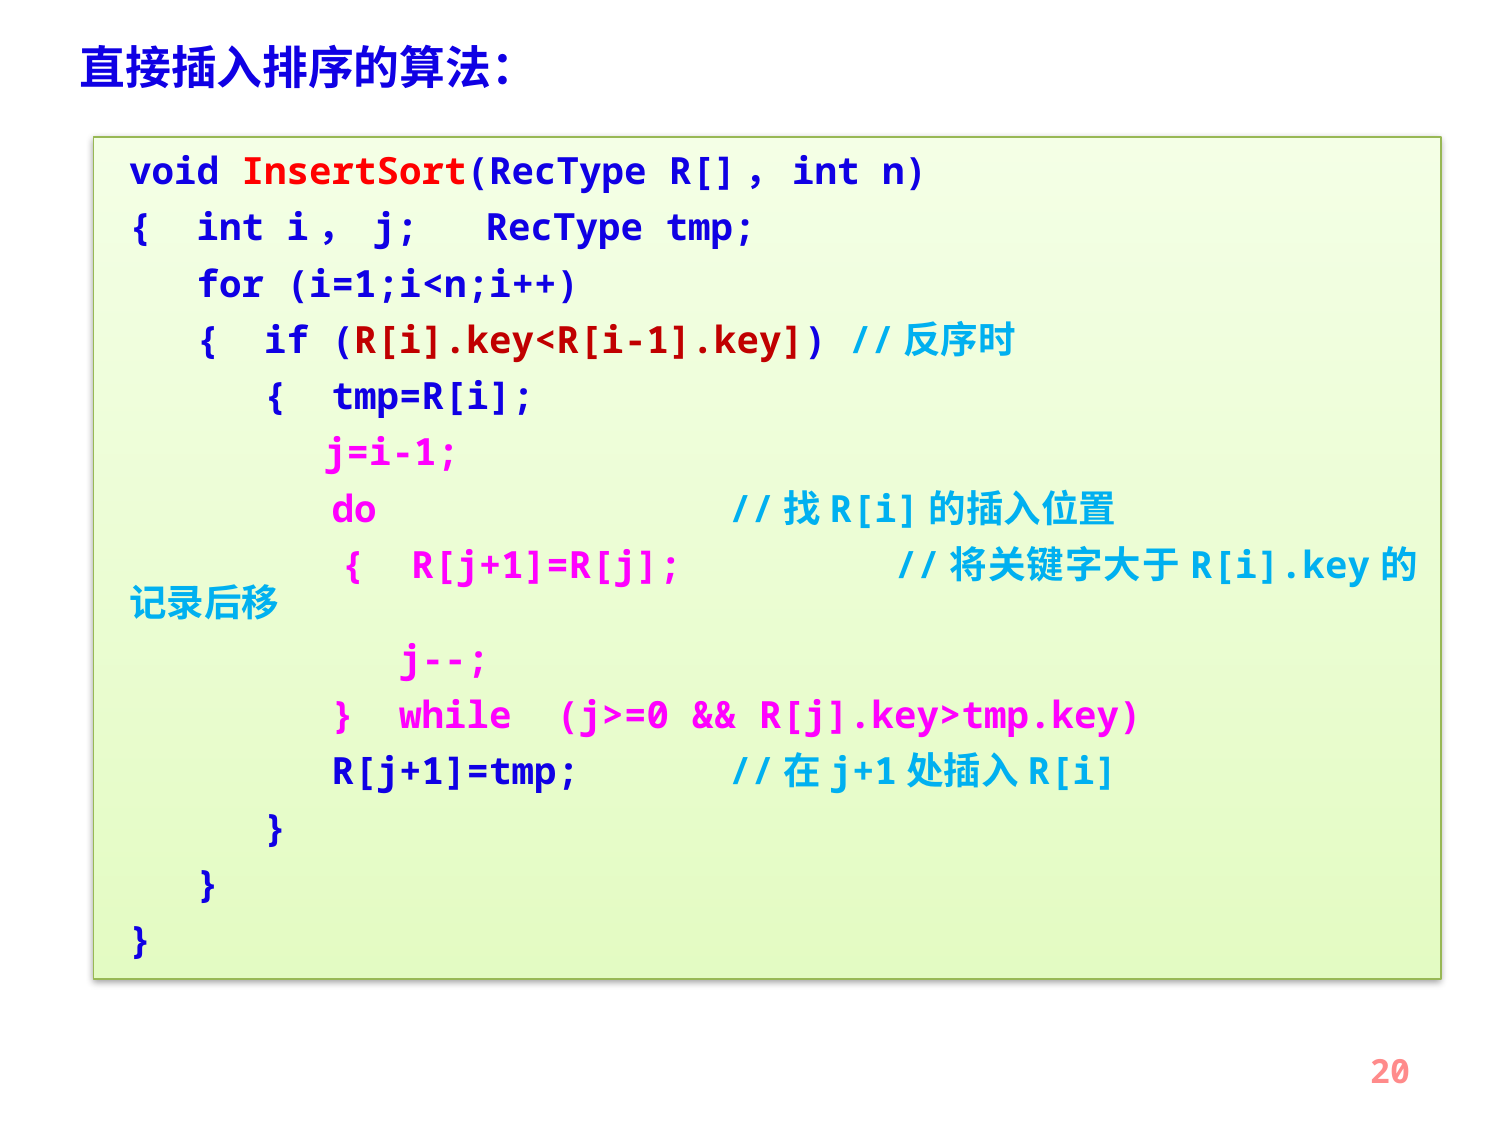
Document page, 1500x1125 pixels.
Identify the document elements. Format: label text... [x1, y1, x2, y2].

text_box void InsertSort(RecType R[]，int n) { int i， j; RecType tmp; for (i=1;i<n;i++) { if (R[i].key<R[i-1].key]) //反序时 { tmp=R[i]; j=i-1; do //找R[i]的插入位置 { R[j+1]=R[j]; //将关键字大于R[i].key的记录后移 j--; } while (j>=0 && R[j].key>tmp.key) R[j+1]=tmp; //在j+1处插入R[i] } } } [93, 136, 1442, 980]
text_box 直接插入排序的算法： [64, 30, 710, 101]
slide_number 20 [1074, 1042, 1425, 1103]
